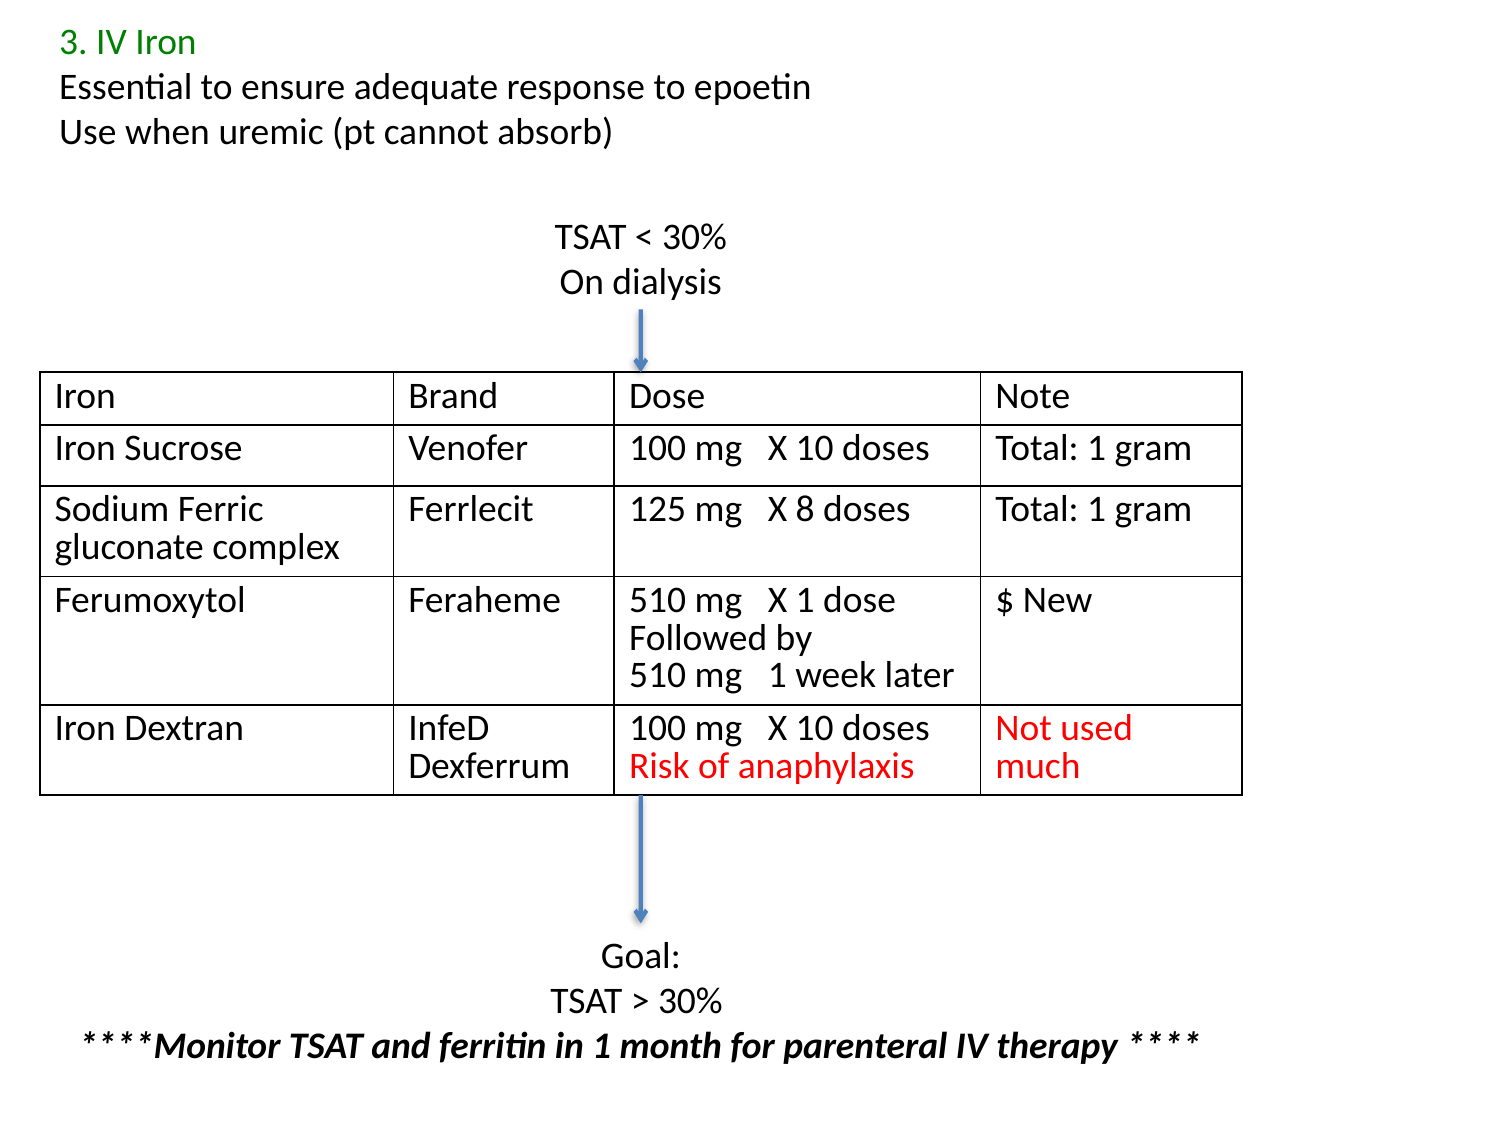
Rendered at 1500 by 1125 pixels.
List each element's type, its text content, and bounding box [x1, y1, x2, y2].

table_cell 125 mg X 8 doses [615, 487, 980, 576]
table_cell 100 mg X 10 doses Risk of anaphylaxis [615, 706, 980, 794]
table_header Iron [41, 373, 393, 424]
table_cell Feraheme [394, 577, 613, 704]
table_header Note [981, 373, 1241, 424]
table_cell Total: 1 gram [981, 426, 1241, 485]
table_cell Not used much [981, 706, 1241, 794]
table_cell Iron Sucrose [41, 426, 393, 485]
table_cell 510 mg X 1 dose Followed by 510 mg 1 week later [615, 577, 980, 704]
table_cell Total: 1 gram [981, 487, 1241, 576]
text_box 3. IV Iron Essential to ensure adequate response to epoetin Use when uremic (pt cannot absorb) [44, 10, 828, 160]
text_box Goal: TSAT > 30% ****Monitor TSAT and ferritin in 1 month for parenteral IV therapy **** [63, 923, 1218, 1073]
table_header Dose [615, 373, 980, 424]
table_cell $ New [981, 577, 1241, 704]
table_cell Ferumoxytol [41, 577, 393, 704]
table_cell Sodium Ferric gluconate complex [41, 487, 393, 576]
text_box TSAT < 30% On dialysis [539, 204, 742, 310]
table_header Brand [394, 373, 613, 424]
table_cell Ferrlecit [394, 487, 613, 576]
table_cell InfeD Dexferrum [394, 706, 613, 794]
table_cell 100 mg X 10 doses [615, 426, 980, 485]
table_cell Iron Dextran [41, 706, 393, 794]
table_cell Venofer [394, 426, 613, 485]
